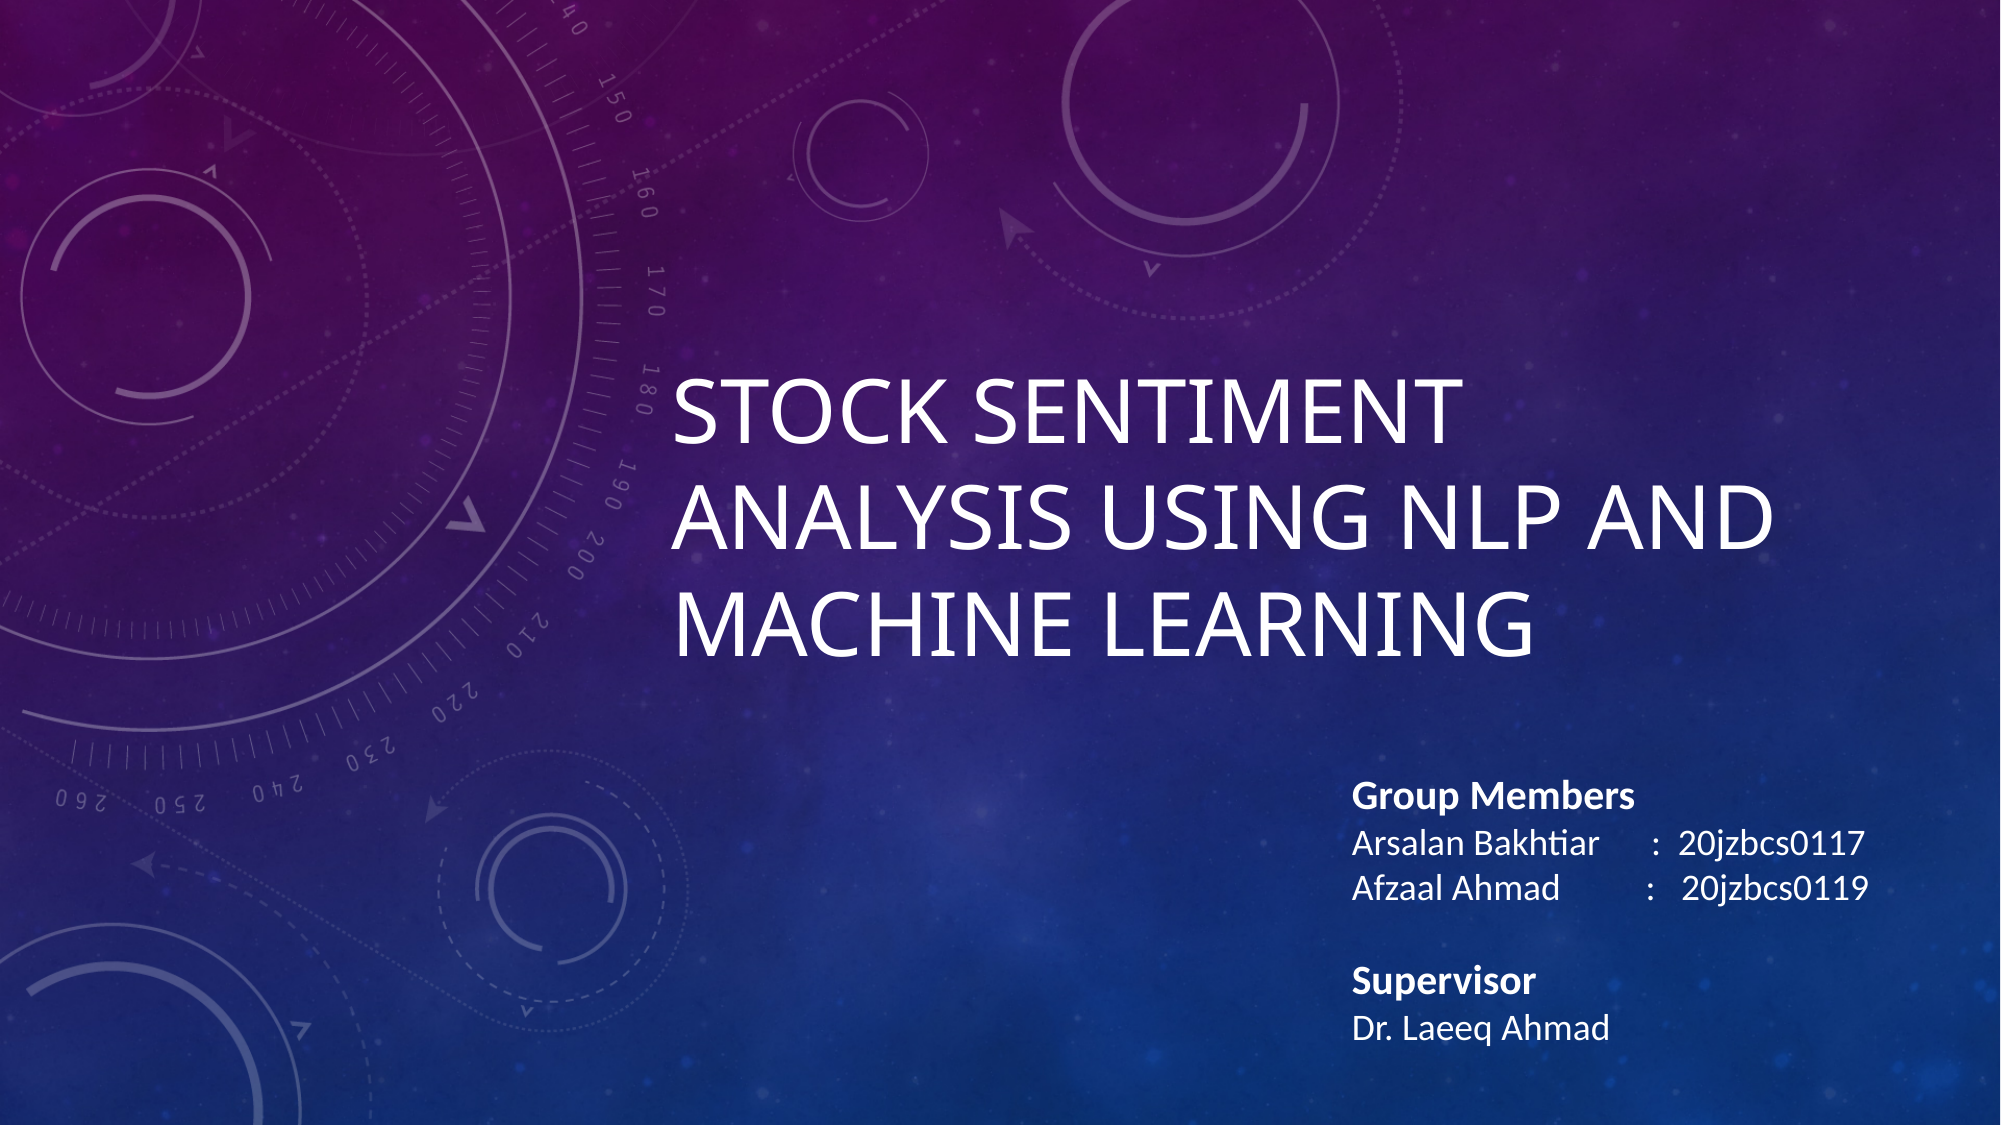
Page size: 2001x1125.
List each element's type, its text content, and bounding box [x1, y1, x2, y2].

title Stock Sentiment Analysis using NLP and Machine Learning [656, 284, 1837, 682]
text_box Group Members Arsalan Bakhtiar : 20jzbcs0117 Afzaal Ahmad : 20jzbcs0119 Supervisor Dr. Laeeq Ahmad [1337, 760, 2000, 1100]
picture [0, 0, 2001, 1125]
